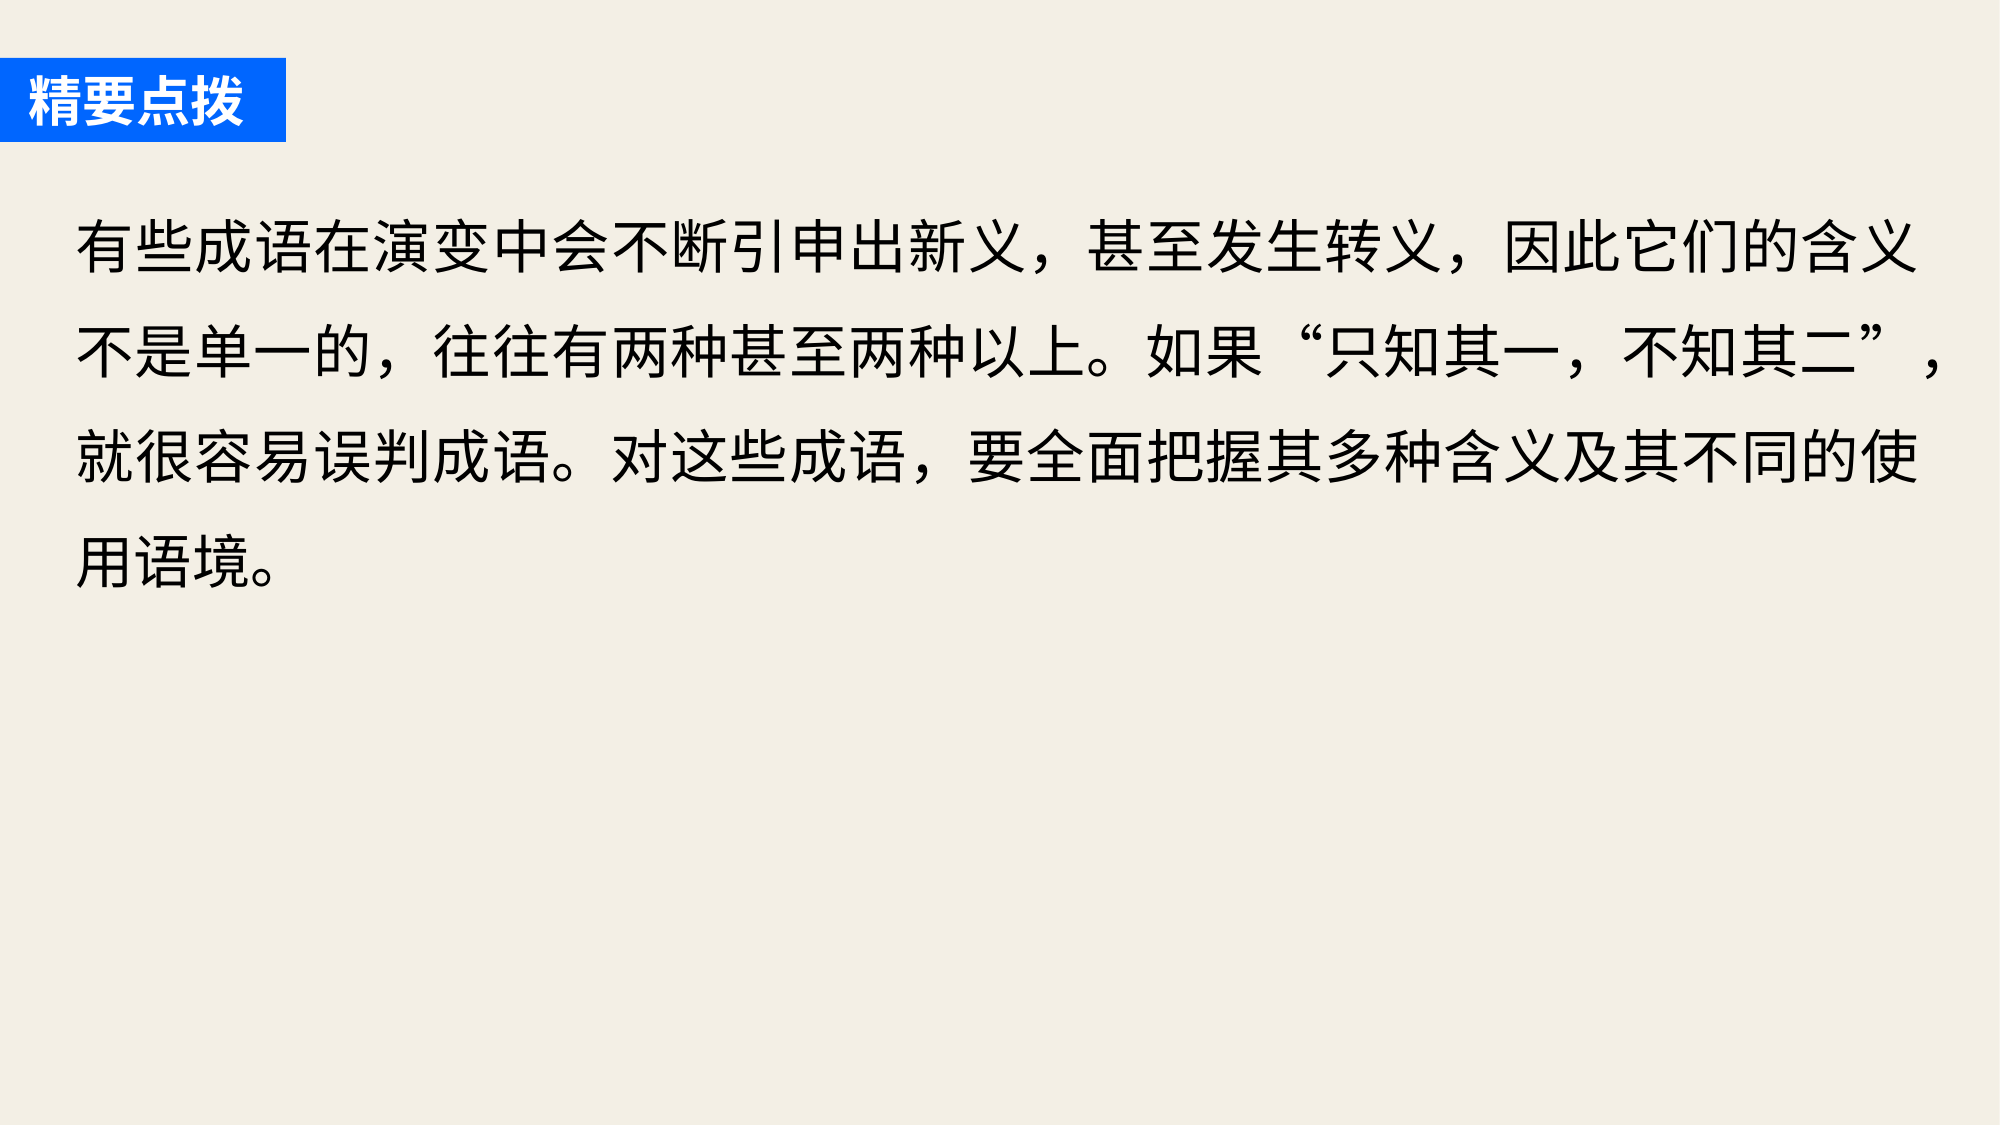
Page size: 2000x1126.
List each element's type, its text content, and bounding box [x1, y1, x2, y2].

text_box 有些成语在演变中会不断引申出新义，甚至发生转义，因此它们的含义不是单一的，往往有两种甚至两种以上。如果“只知其一，不知其二”，就很容易误判成语。对这些成语，要全面把握其多种含义及其不同的使用语境。 [55, 164, 1939, 605]
text_box 精要点拨 [0, 56, 288, 144]
